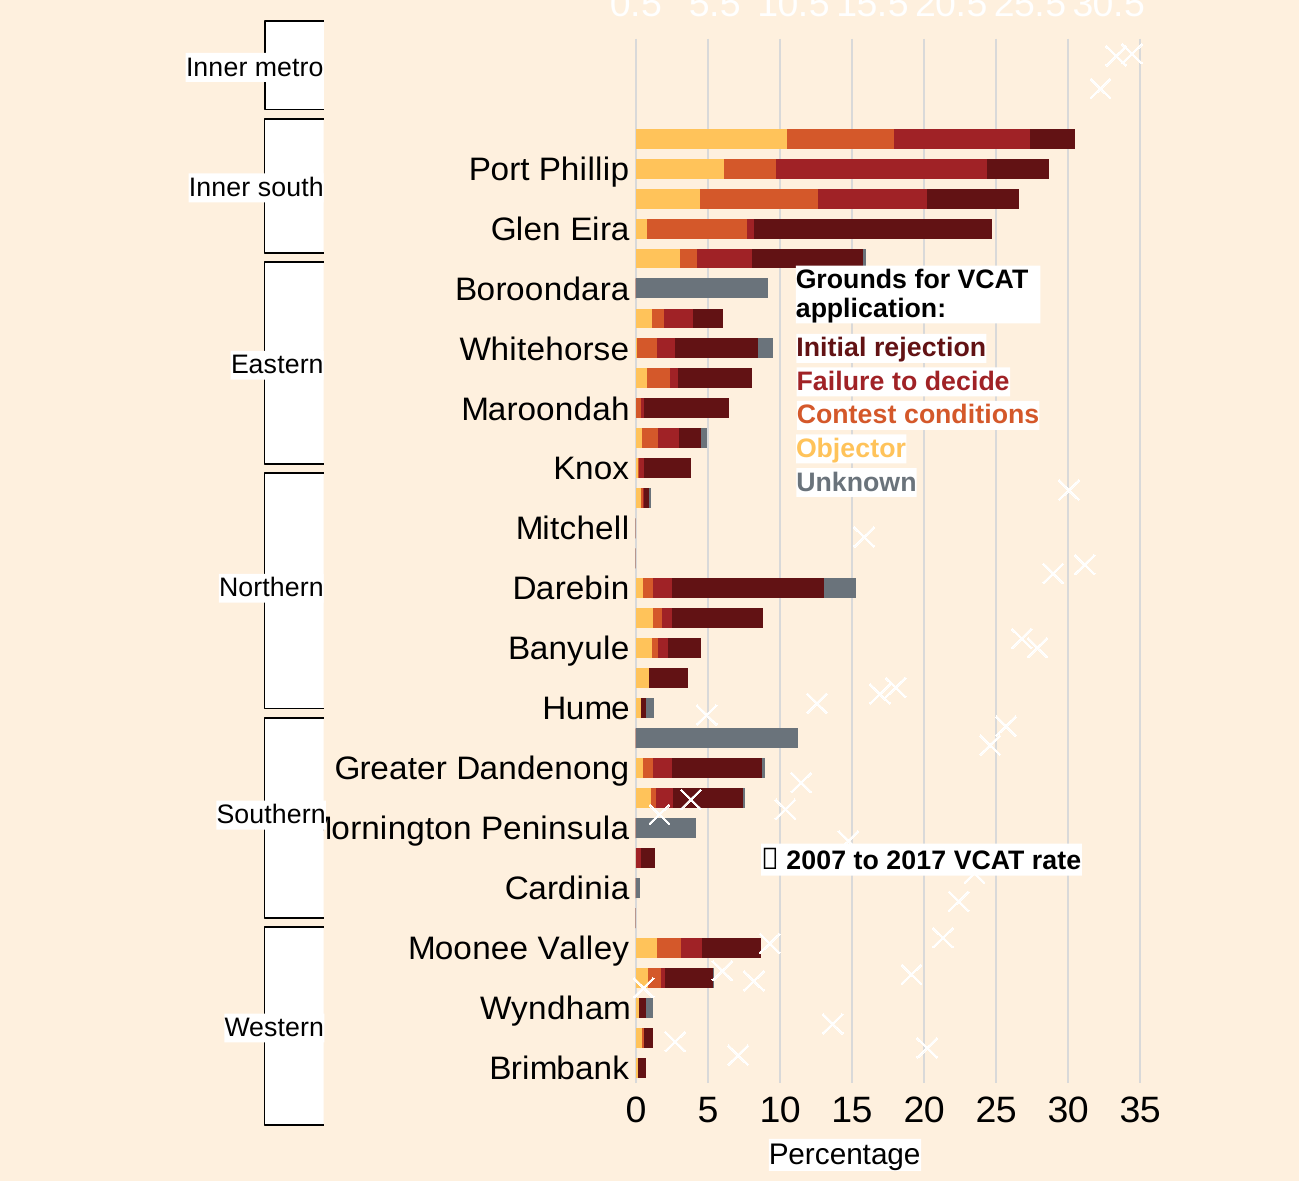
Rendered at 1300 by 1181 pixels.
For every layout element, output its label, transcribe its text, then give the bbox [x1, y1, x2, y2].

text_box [185, 20, 325, 110]
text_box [230, 261, 324, 465]
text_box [218, 472, 325, 709]
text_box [224, 926, 325, 1126]
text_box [216, 717, 327, 919]
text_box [188, 118, 325, 254]
text_box Percentage [768, 1147, 922, 1171]
chart [172, 0, 1173, 1140]
